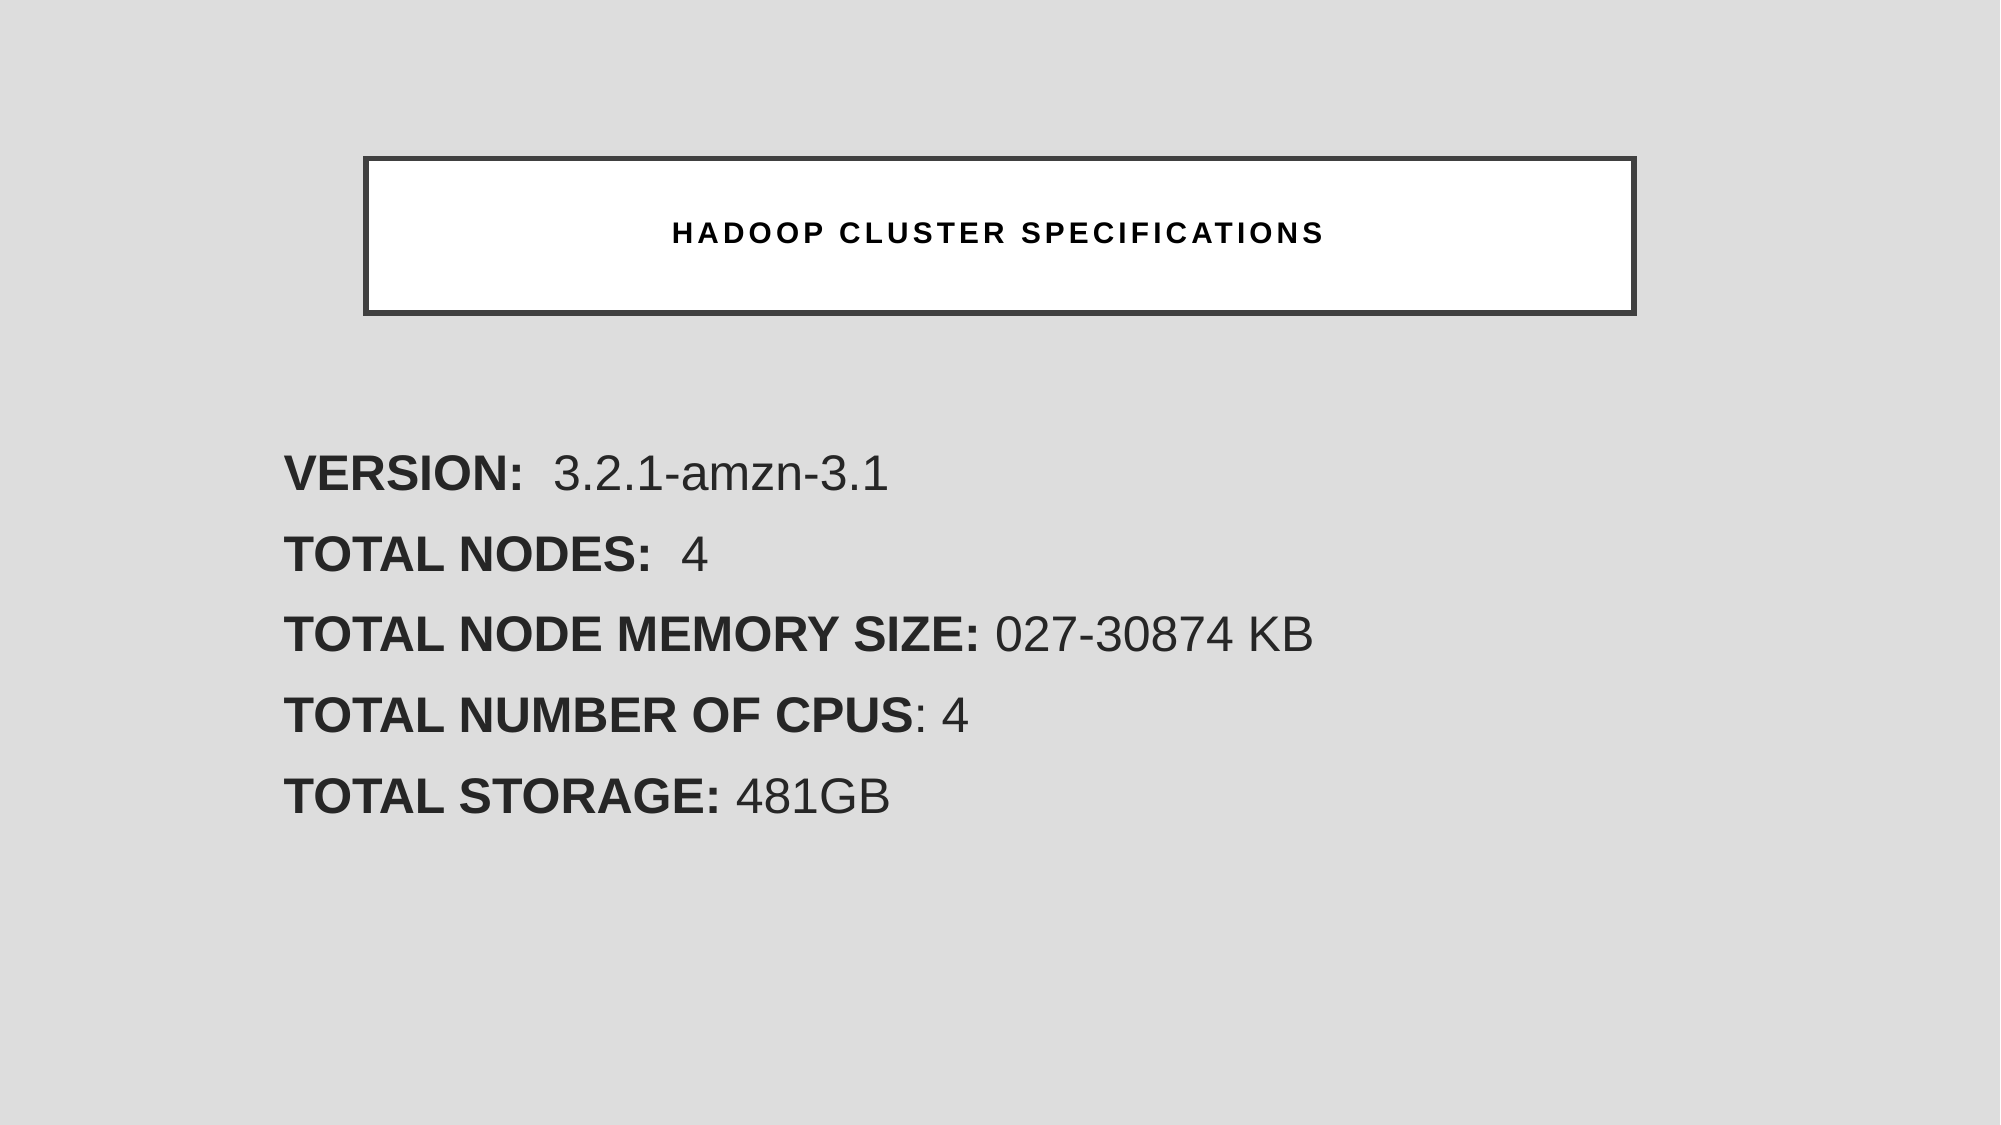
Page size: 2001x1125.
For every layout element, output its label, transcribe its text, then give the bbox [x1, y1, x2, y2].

title HADOOP CLUSTER SPECIFICATIONS [363, 156, 1637, 316]
list VERSION:​ 3.2.1-amzn-3.1 TOTAL NODES:​ 4 TOTAL NODE MEMORY SIZE:​ 027-30874 KB TOTAL NUMBER OF CPUS:​ 4 TOTAL STORAGE:​ 481GB [268, 432, 1784, 942]
